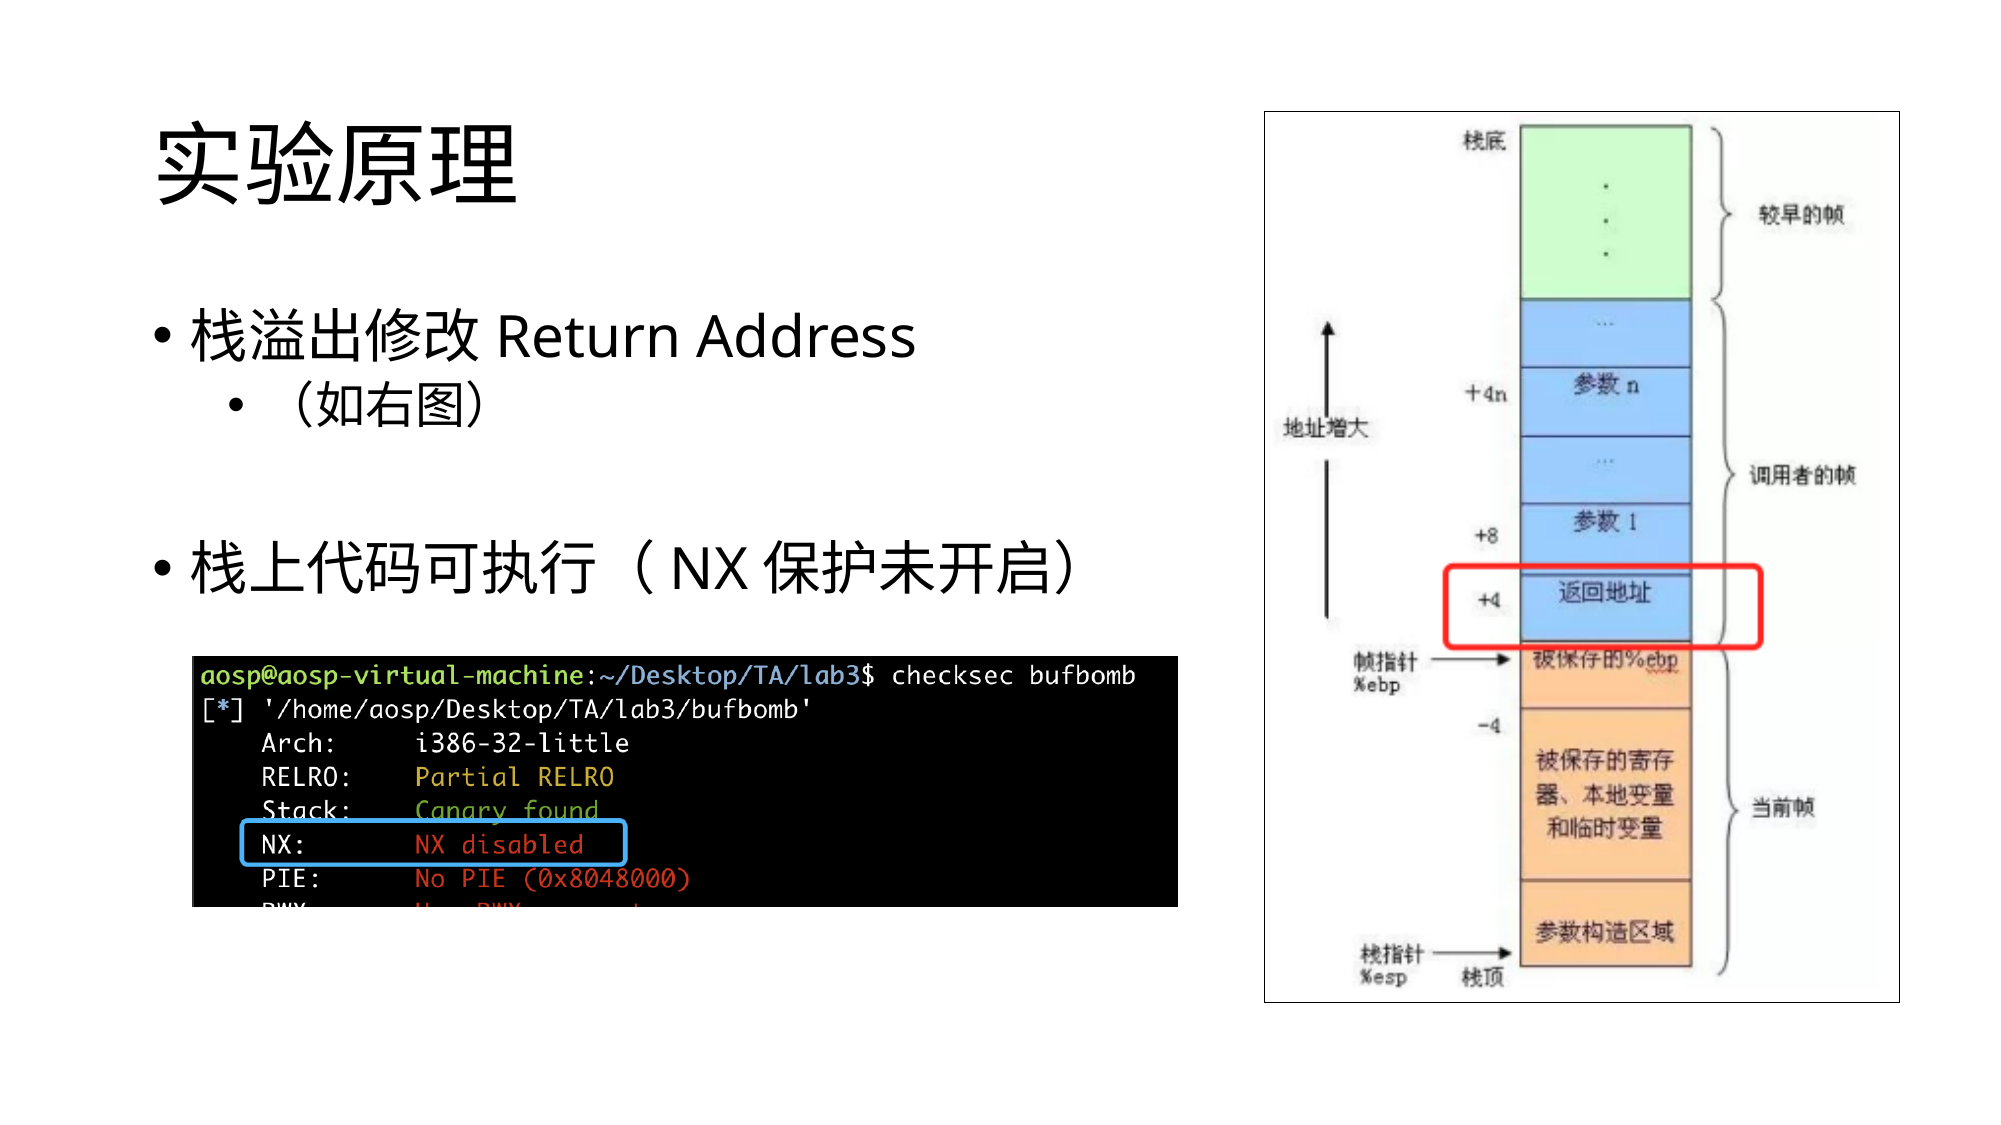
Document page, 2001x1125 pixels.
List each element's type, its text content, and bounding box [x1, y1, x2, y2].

title 实验原理 [137, 59, 1863, 278]
picture [1264, 111, 1900, 1003]
picture [192, 656, 1179, 907]
list 栈溢出修改Return Address （如右图） 栈上代码可执行（NX保护未开启） [137, 299, 1863, 1014]
